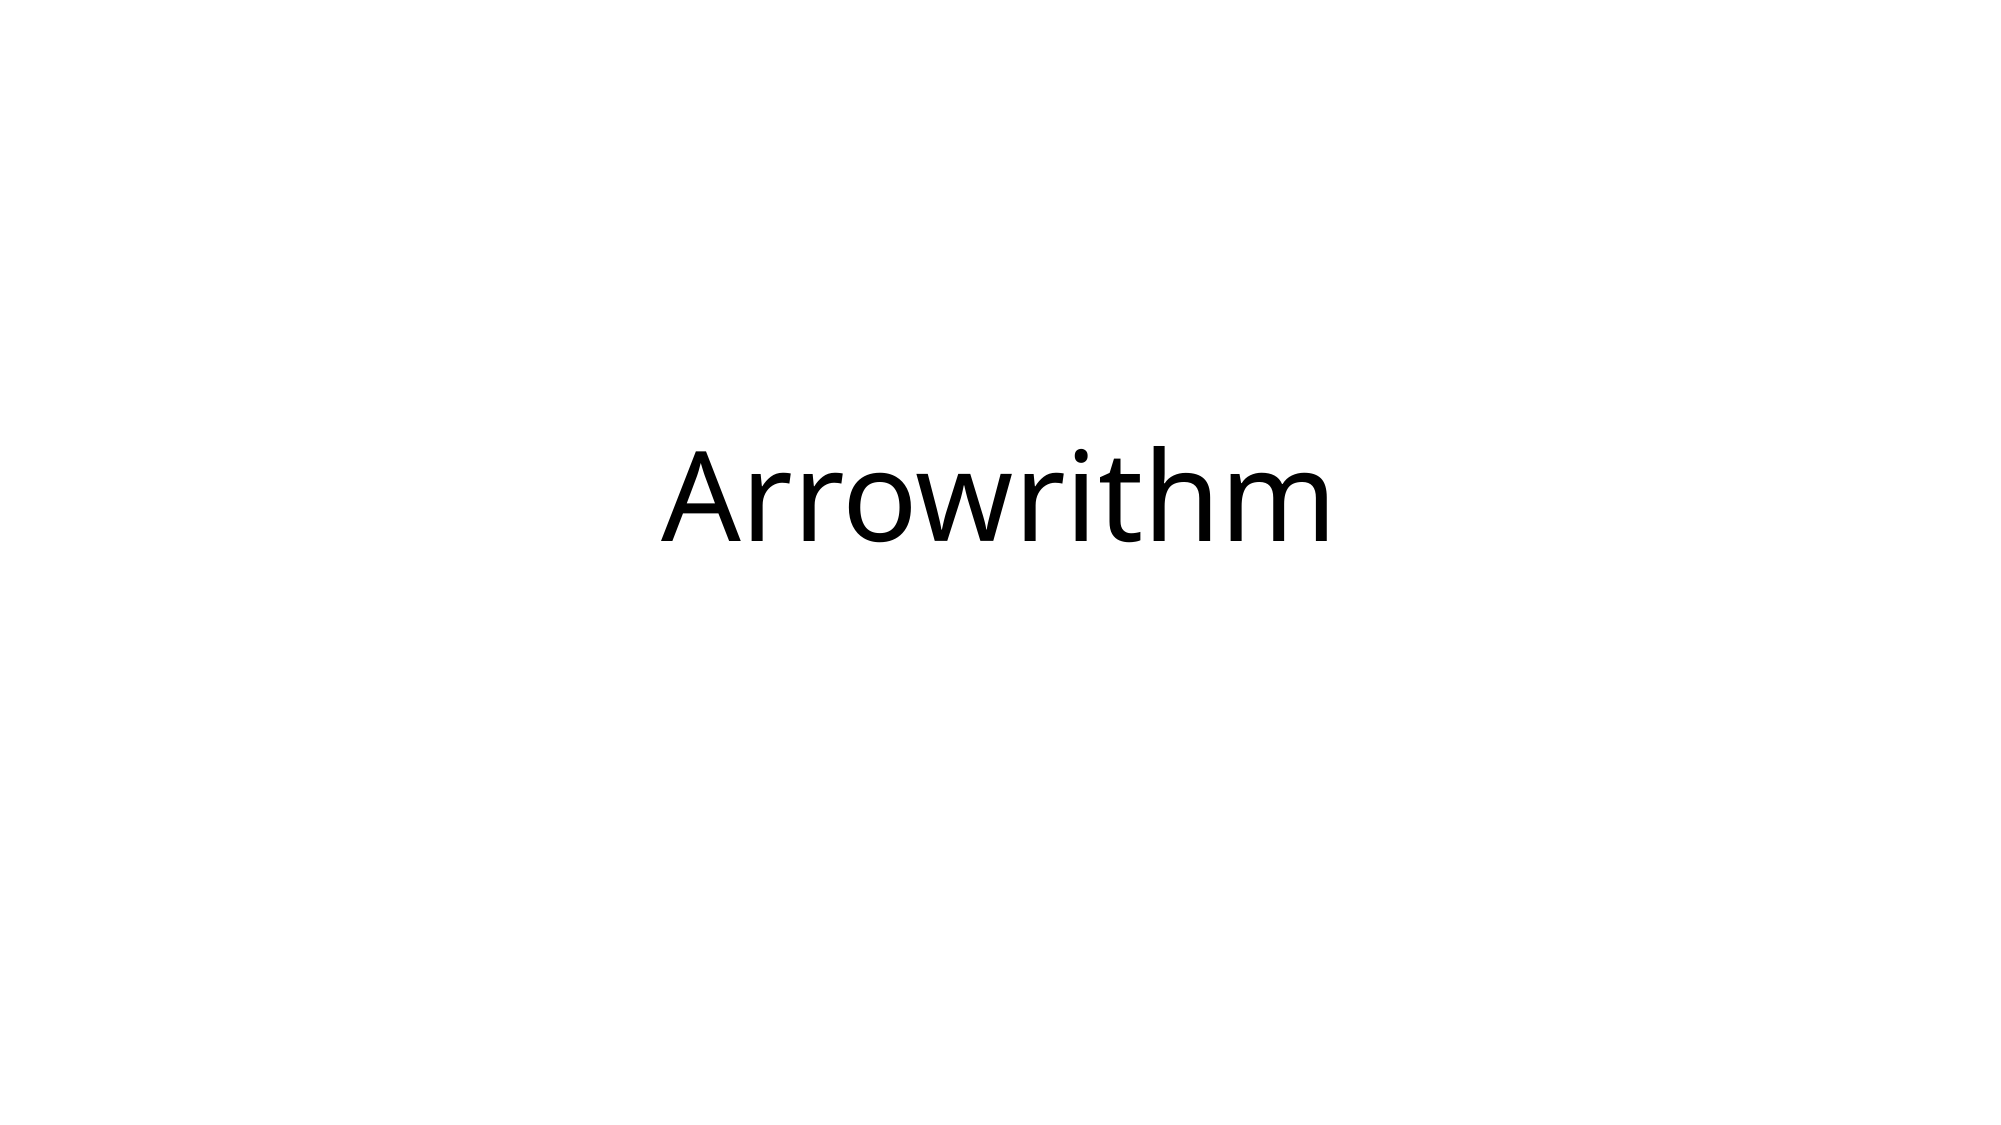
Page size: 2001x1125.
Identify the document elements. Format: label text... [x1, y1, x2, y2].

title Arrowrithm [249, 184, 1750, 576]
